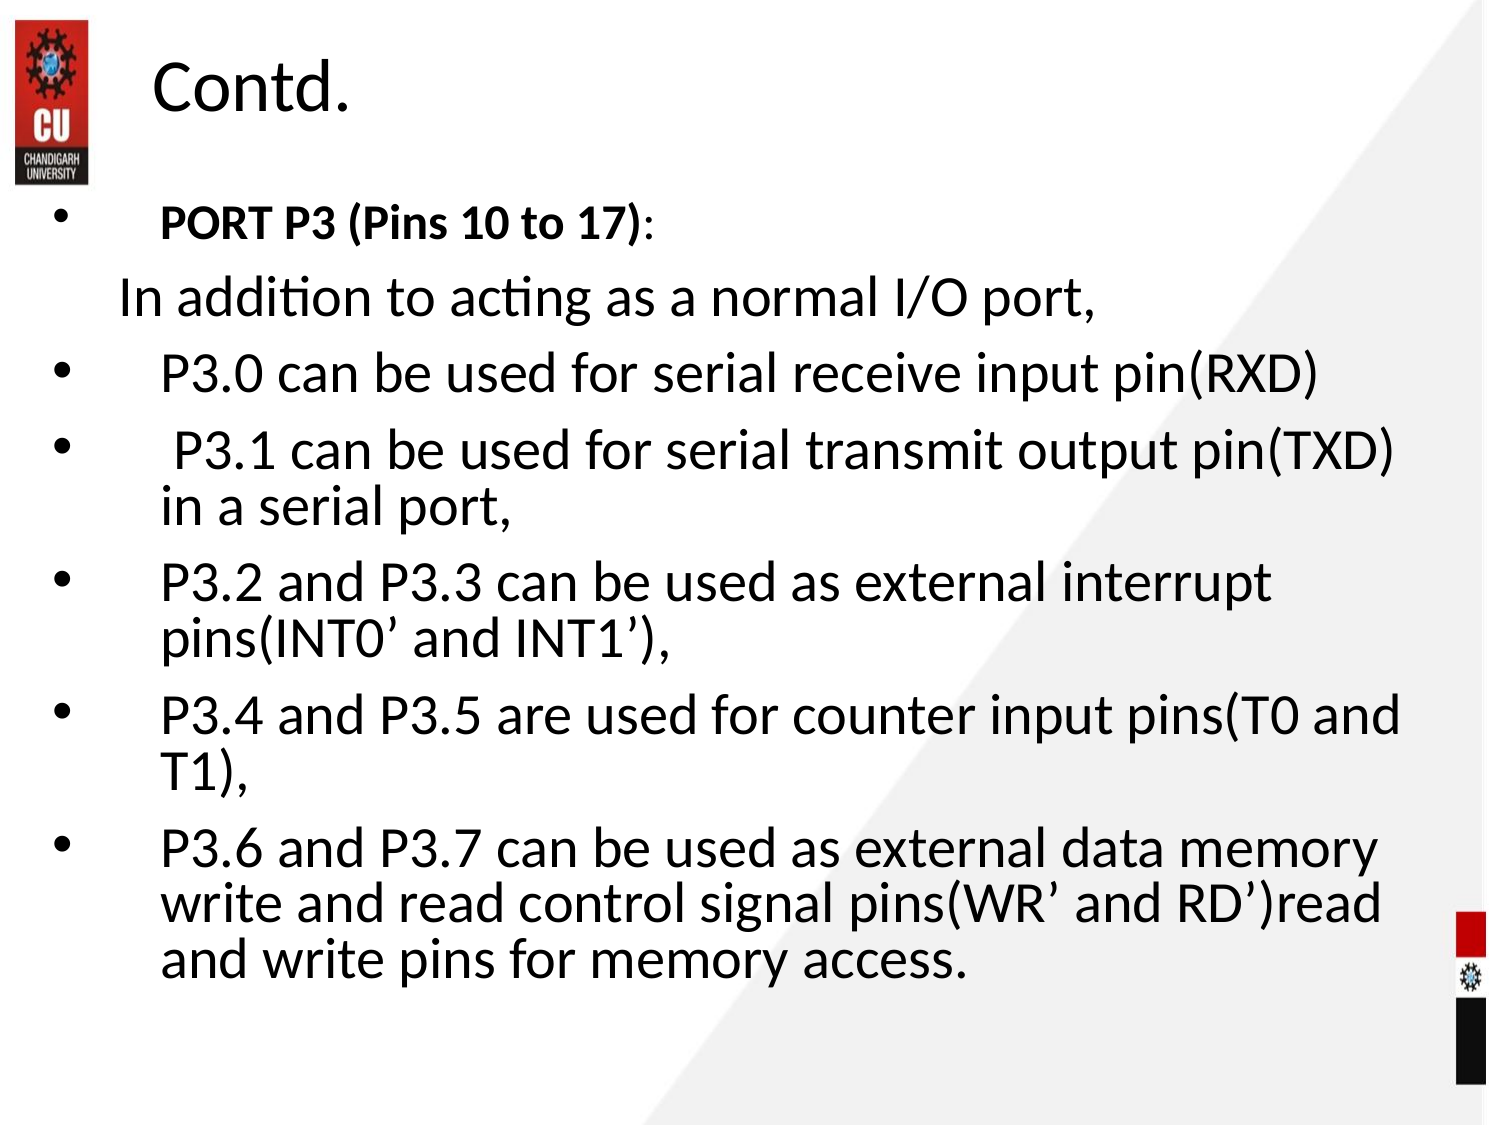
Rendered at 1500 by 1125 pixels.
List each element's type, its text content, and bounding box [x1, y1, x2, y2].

text_box Contd. [137, 49, 1350, 125]
text_box PORT P3 (Pins 10 to 17): In addition to acting as a normal I/O port, P3.0 can be used for serial receive input pin(RXD) P3.1 can be used for serial transmit output pin(TXD) in a serial port, P3.2 and P3.3 can be used as external interrupt pins(INT0’ and INT1’), P3.4 and P3.5 are used for counter input pins(T0 and T1), P3.6 and P3.7 can be used as external data memory write and read control signal pins(WR’ and RD’)read and write pins for memory access. [37, 187, 1425, 1075]
picture [0, 0, 1500, 1125]
